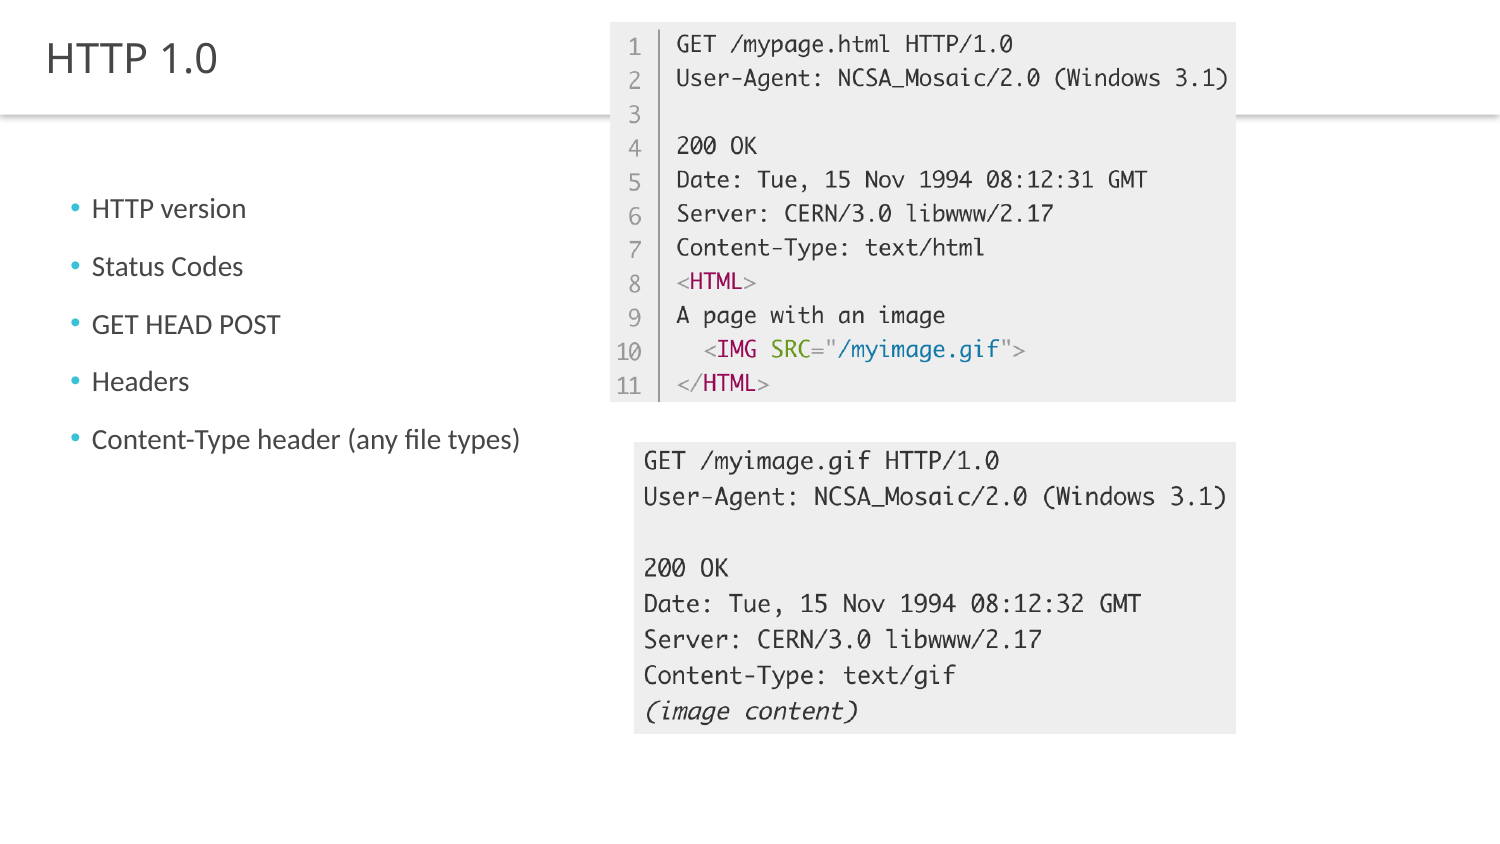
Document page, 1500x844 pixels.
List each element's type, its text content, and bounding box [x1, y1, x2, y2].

list HTTP version Status Codes GET HEAD POST Headers Content-Type header (any file types) [59, 177, 1426, 734]
list HTTP 1.0 [0, 0, 1500, 115]
picture [633, 442, 1236, 735]
picture [609, 22, 1236, 402]
